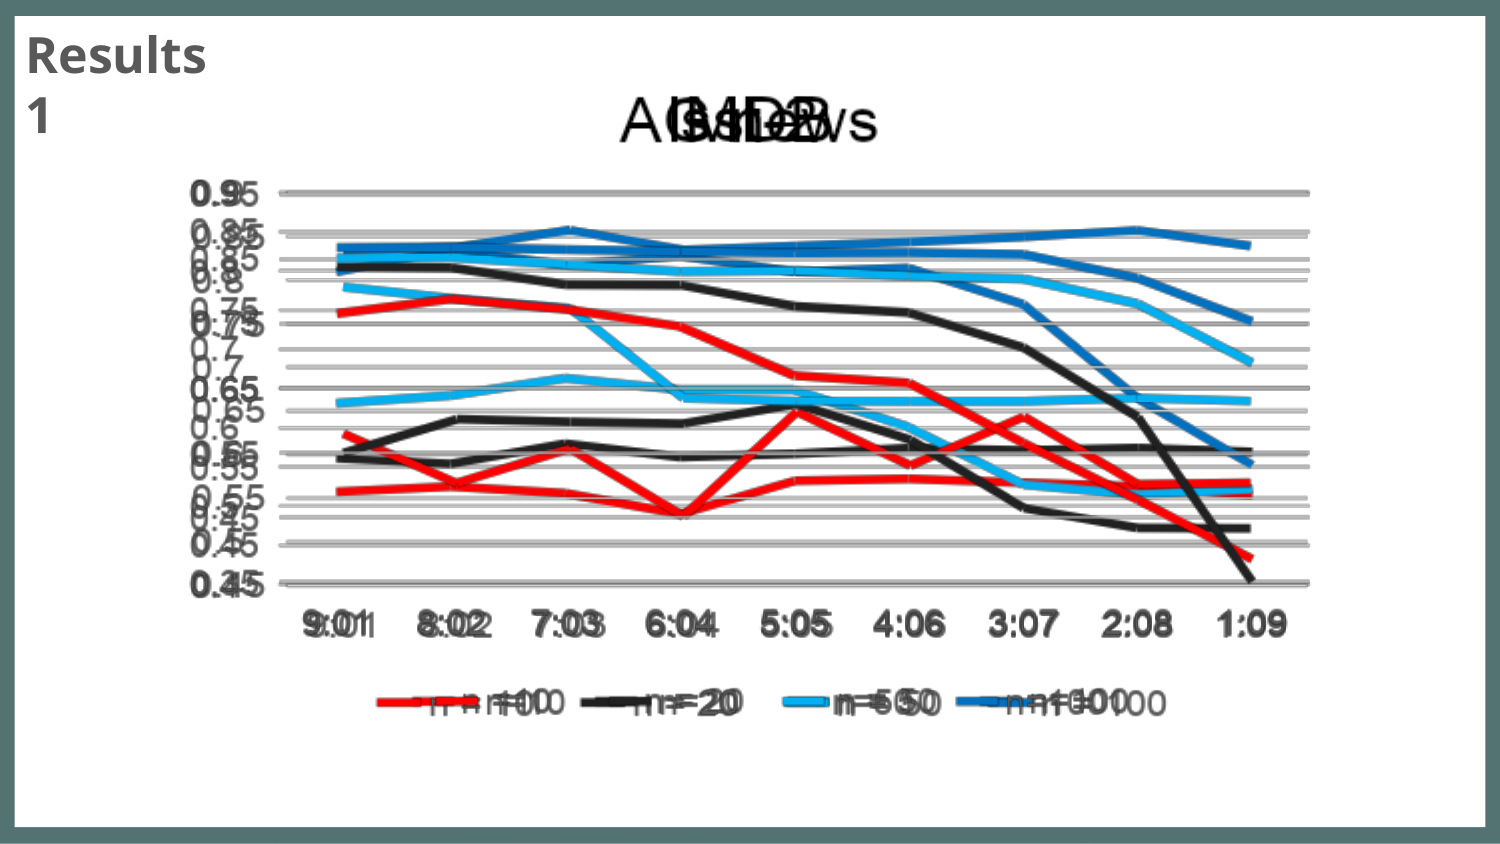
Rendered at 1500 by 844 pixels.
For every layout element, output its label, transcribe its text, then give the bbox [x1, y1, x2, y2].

text_box [0, 0, 1500, 844]
text_box Results 1 [14, 17, 243, 149]
picture [149, 84, 1351, 760]
text_box [14, 16, 1486, 828]
